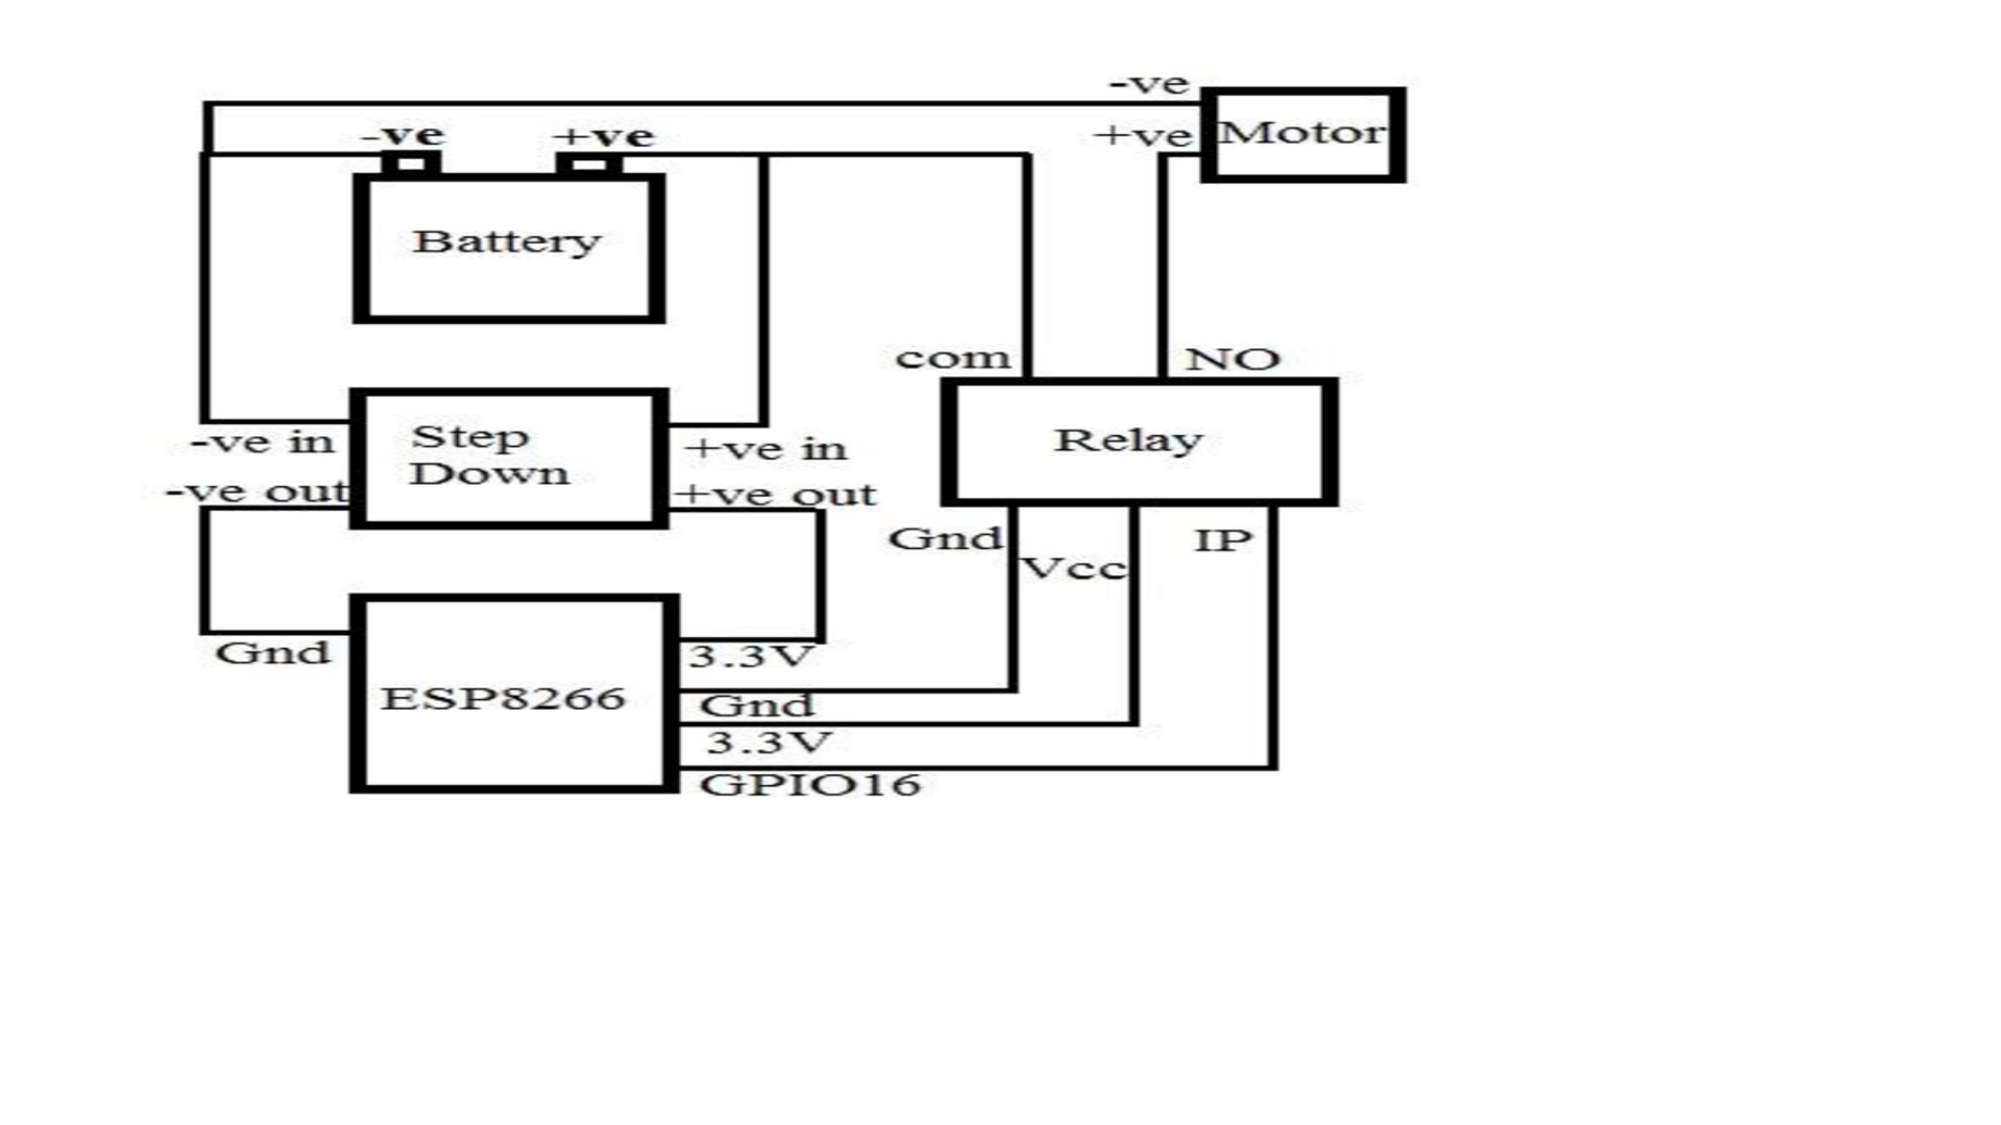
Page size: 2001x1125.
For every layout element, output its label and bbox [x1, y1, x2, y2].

picture [137, 59, 1424, 798]
